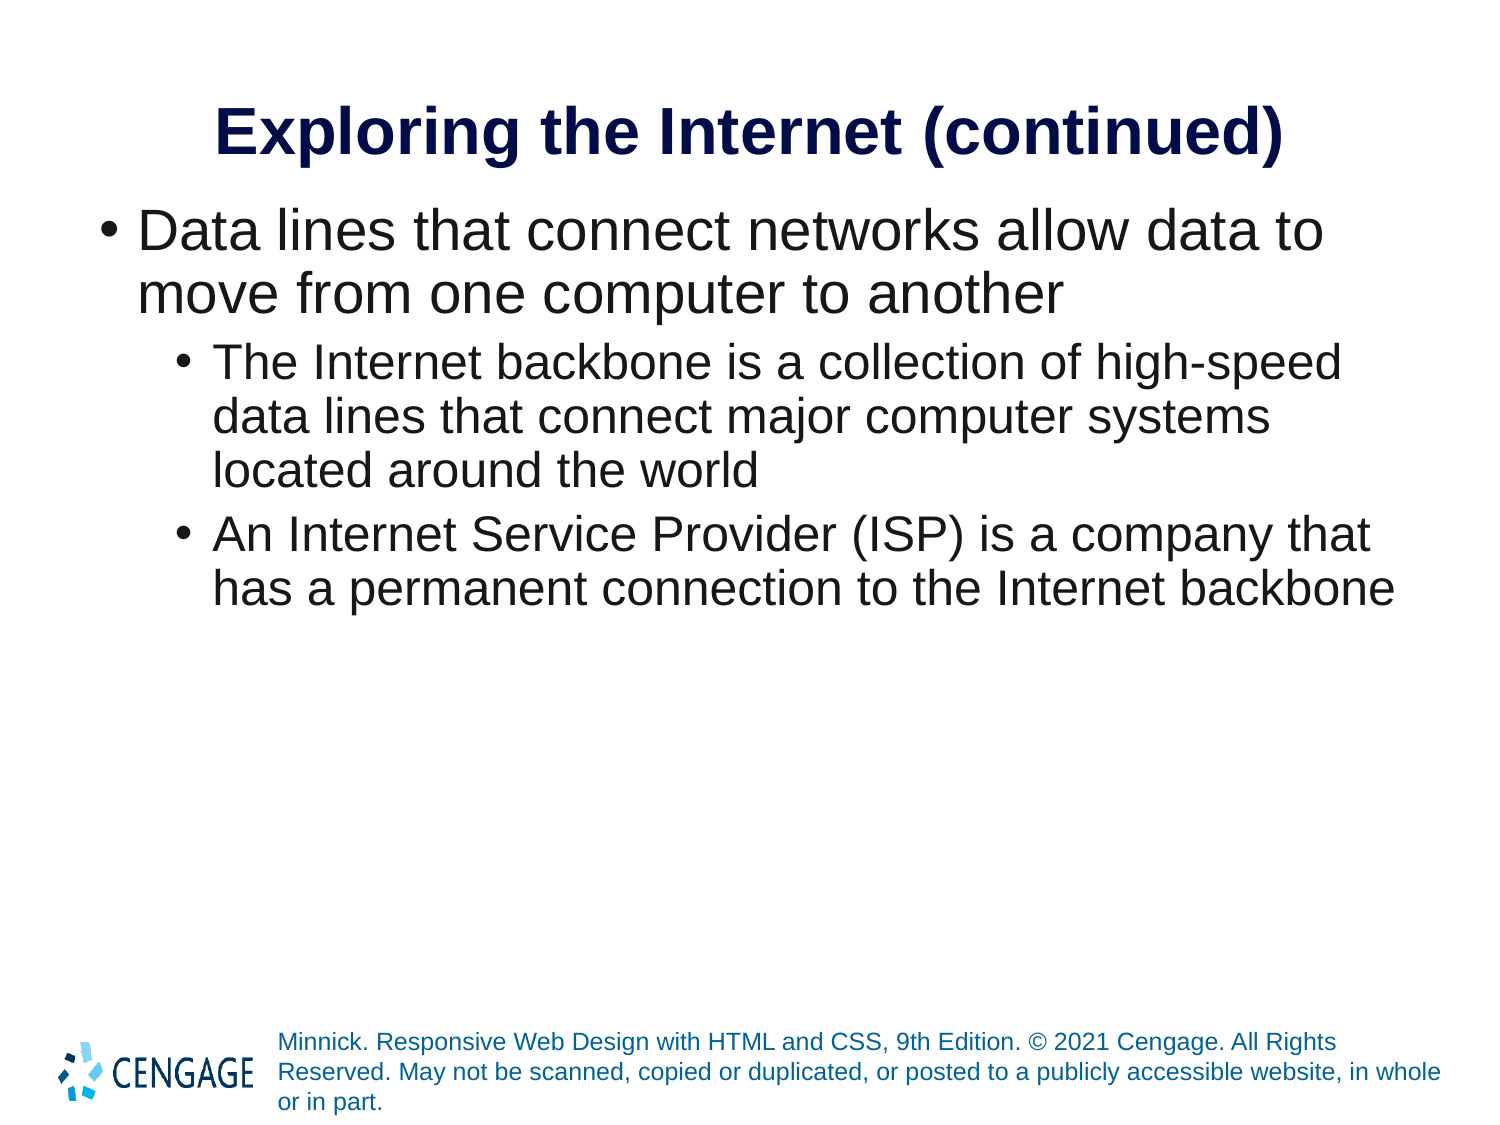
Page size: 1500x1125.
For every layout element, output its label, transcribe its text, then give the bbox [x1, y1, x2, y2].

title Exploring the Internet (continued) [103, 24, 1397, 175]
list Data lines that connect networks allow data to move from one computer to another The Internet backbone is a collection of high-speed data lines that connect major computer systems located around the world An Internet Service Provider (ISP) is a company that has a permanent connection to the Internet backbone [99, 200, 1397, 1024]
picture [58, 1042, 253, 1101]
footer Minnick. Responsive Web Design with HTML and CSS, 9th Edition. © 2021 Cengage. All Rights Reserved. May not be scanned, copied or duplicated, or posted to a publicly accessible website, in whole or in part. [262, 1040, 1475, 1100]
